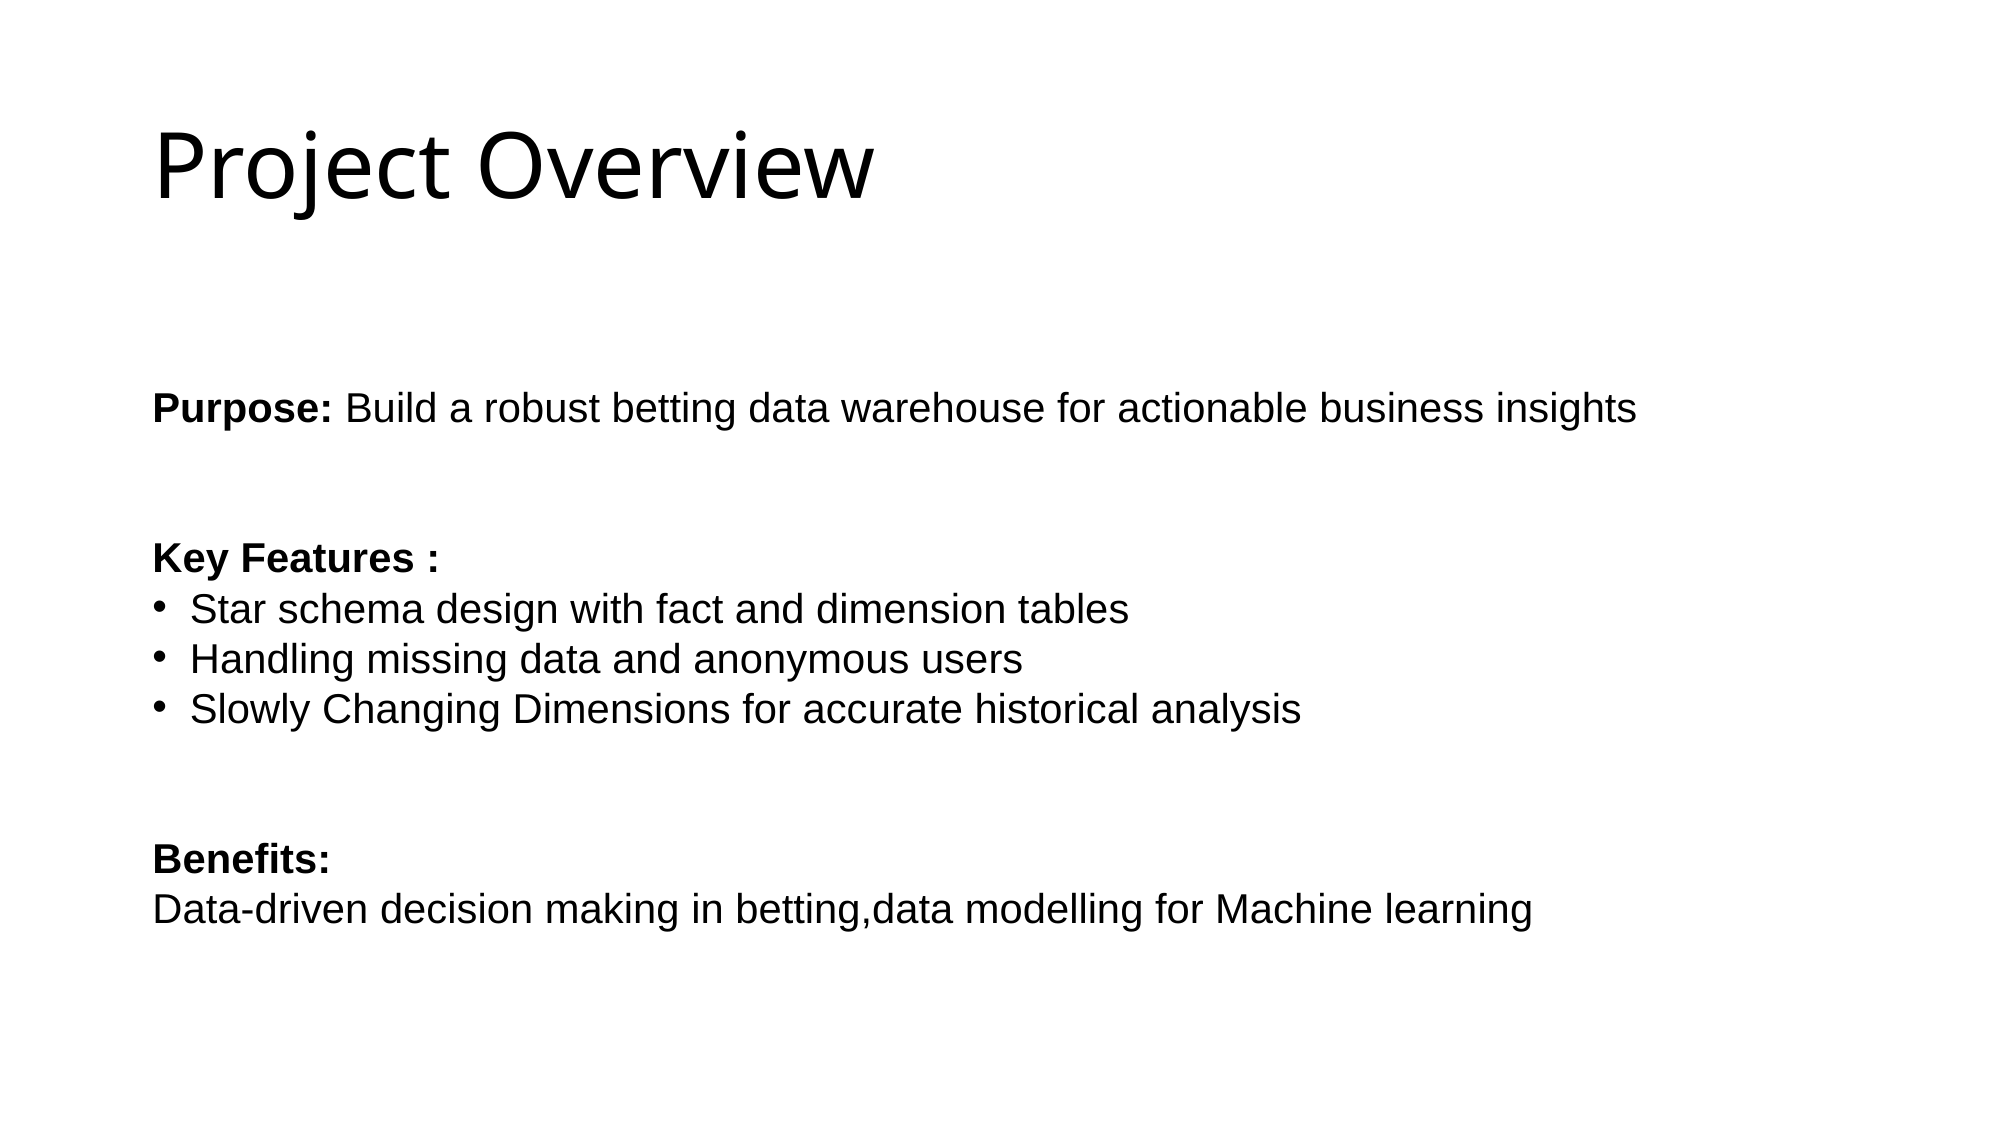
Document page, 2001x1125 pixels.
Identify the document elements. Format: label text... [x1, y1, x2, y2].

title Project Overview [137, 59, 1863, 278]
list Purpose: Build a robust betting data warehouse for actionable business insights Key Features : Star schema design with fact and dimension tables Handling missing data and anonymous users Slowly Changing Dimensions for accurate historical analysis Benefits: Data-driven decision making in betting,data modelling for Machine learning [137, 329, 1710, 983]
